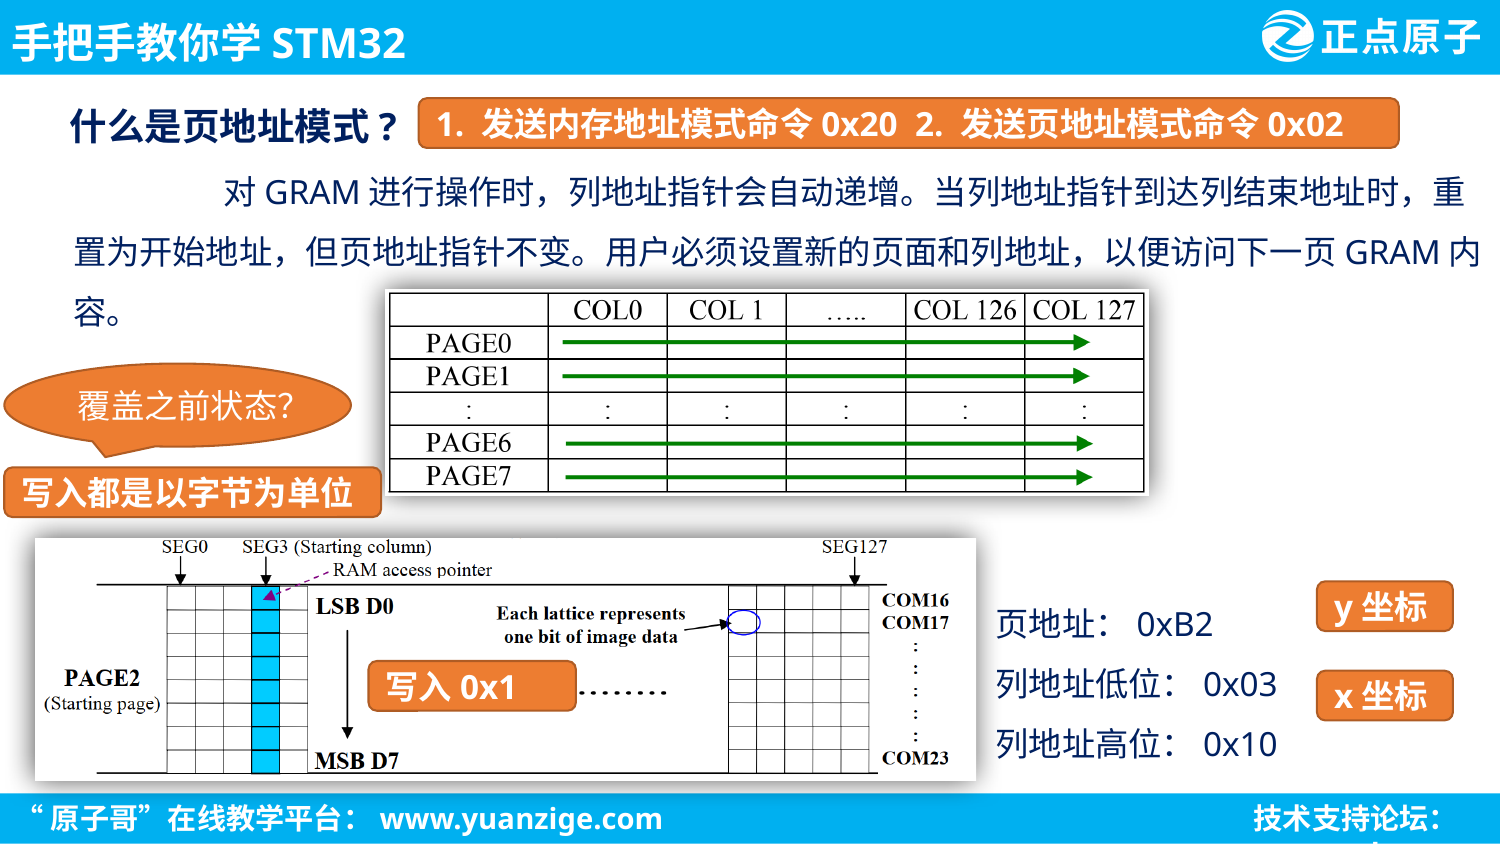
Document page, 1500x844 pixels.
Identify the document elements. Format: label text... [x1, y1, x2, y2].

picture [1445, 21, 1479, 54]
text_box [0, 0, 1500, 76]
picture [385, 289, 1150, 496]
text_box 覆盖之前状态？ [3, 362, 352, 459]
text_box 1. 发送内存地址模式命令0x20 2. 发送页地址模式命令0x02 [417, 97, 1400, 149]
picture [1267, 11, 1313, 45]
picture [1412, 44, 1418, 52]
picture [1364, 45, 1370, 53]
text_box 对GRAM进行操作时，列地址指针会自动递增。当列地址指针到达列结束地址时，重置为开始地址，但页地址指针不变。用户必须设置新的页面和列地址，以便访问下一页GRAM内容。 [58, 143, 1500, 339]
picture [1322, 21, 1357, 52]
picture [1404, 20, 1438, 54]
text_box y坐标 [1315, 580, 1454, 633]
picture [1391, 45, 1397, 53]
text_box x坐标 [1315, 669, 1454, 722]
text_box “原子哥”在线教学平台：www.yuanzige.com [0, 793, 883, 843]
picture [1431, 44, 1438, 52]
picture [34, 538, 977, 781]
text_box 手把手教你学STM32 [0, 0, 967, 75]
text_box 什么是页地址模式? [62, 77, 459, 152]
text_box [0, 800, 967, 844]
picture [1367, 18, 1396, 42]
text_box 写入都是以字节为单位 [3, 466, 383, 519]
text_box 页地址：0xB2 列地址低位：0x03 列地址高位：0x10 [980, 576, 1329, 771]
picture [1263, 27, 1307, 61]
text_box 技术支持论坛：www.openedv.com [967, 793, 1480, 844]
text_box [984, 792, 1500, 844]
